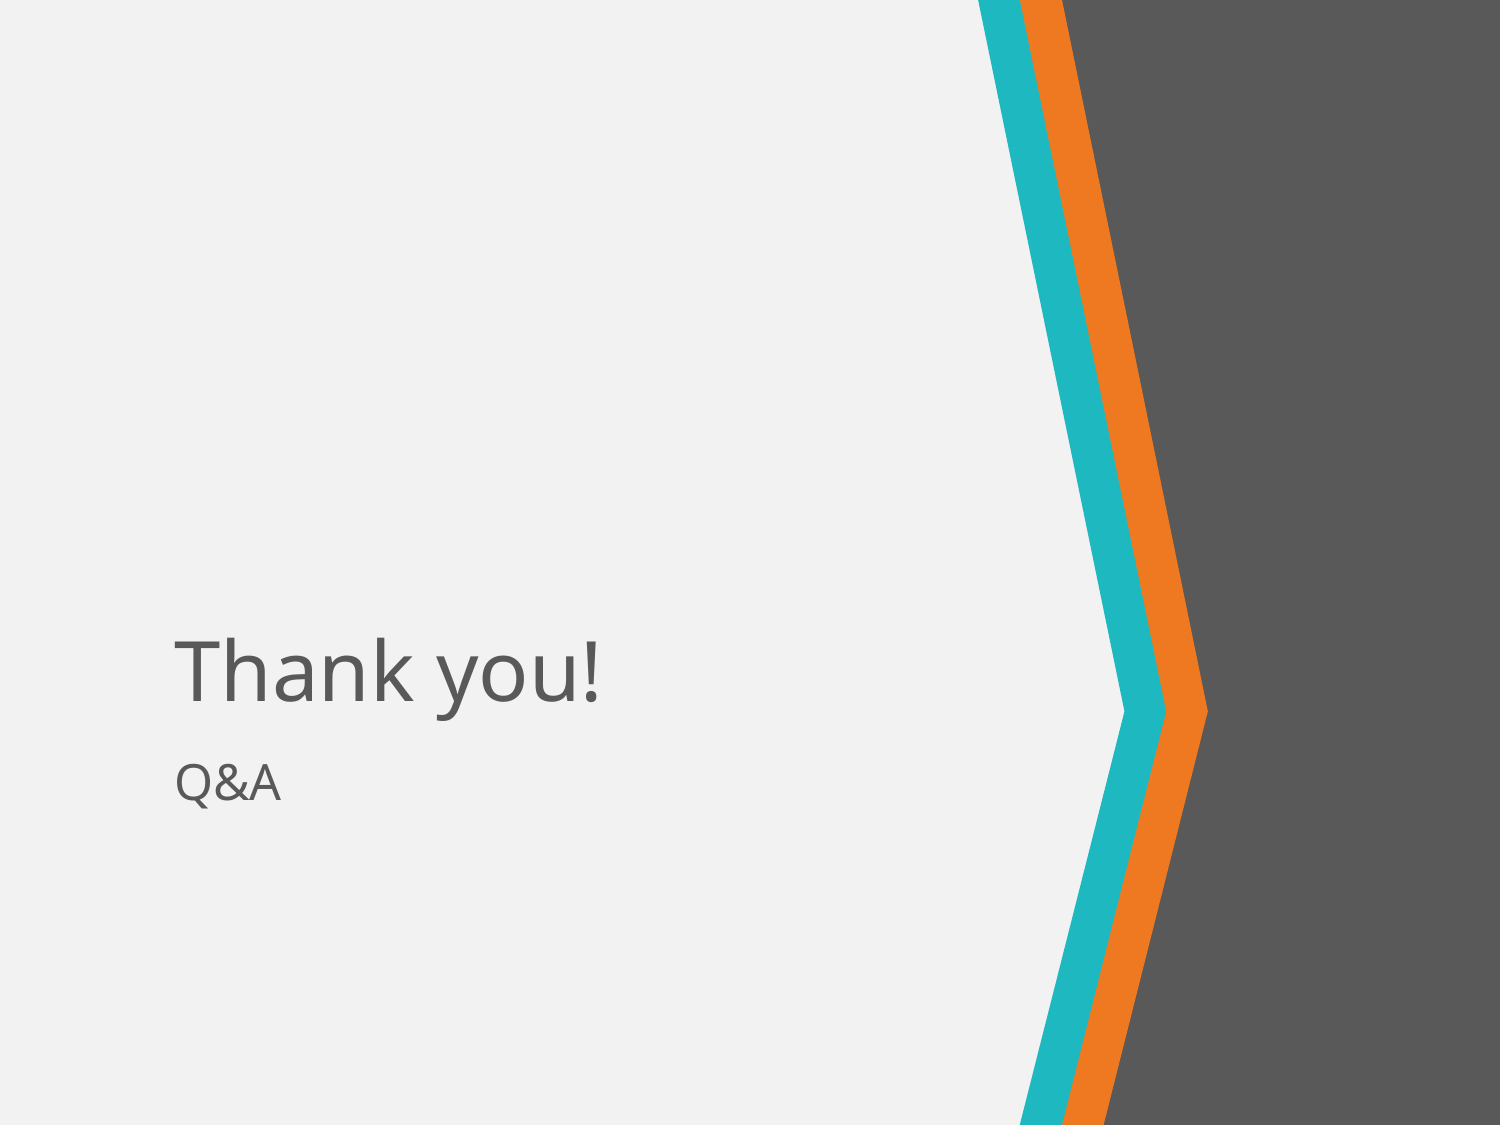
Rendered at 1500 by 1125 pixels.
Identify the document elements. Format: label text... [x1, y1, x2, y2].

subtitle Q&A [159, 750, 947, 1013]
title Thank you! [159, 307, 947, 728]
